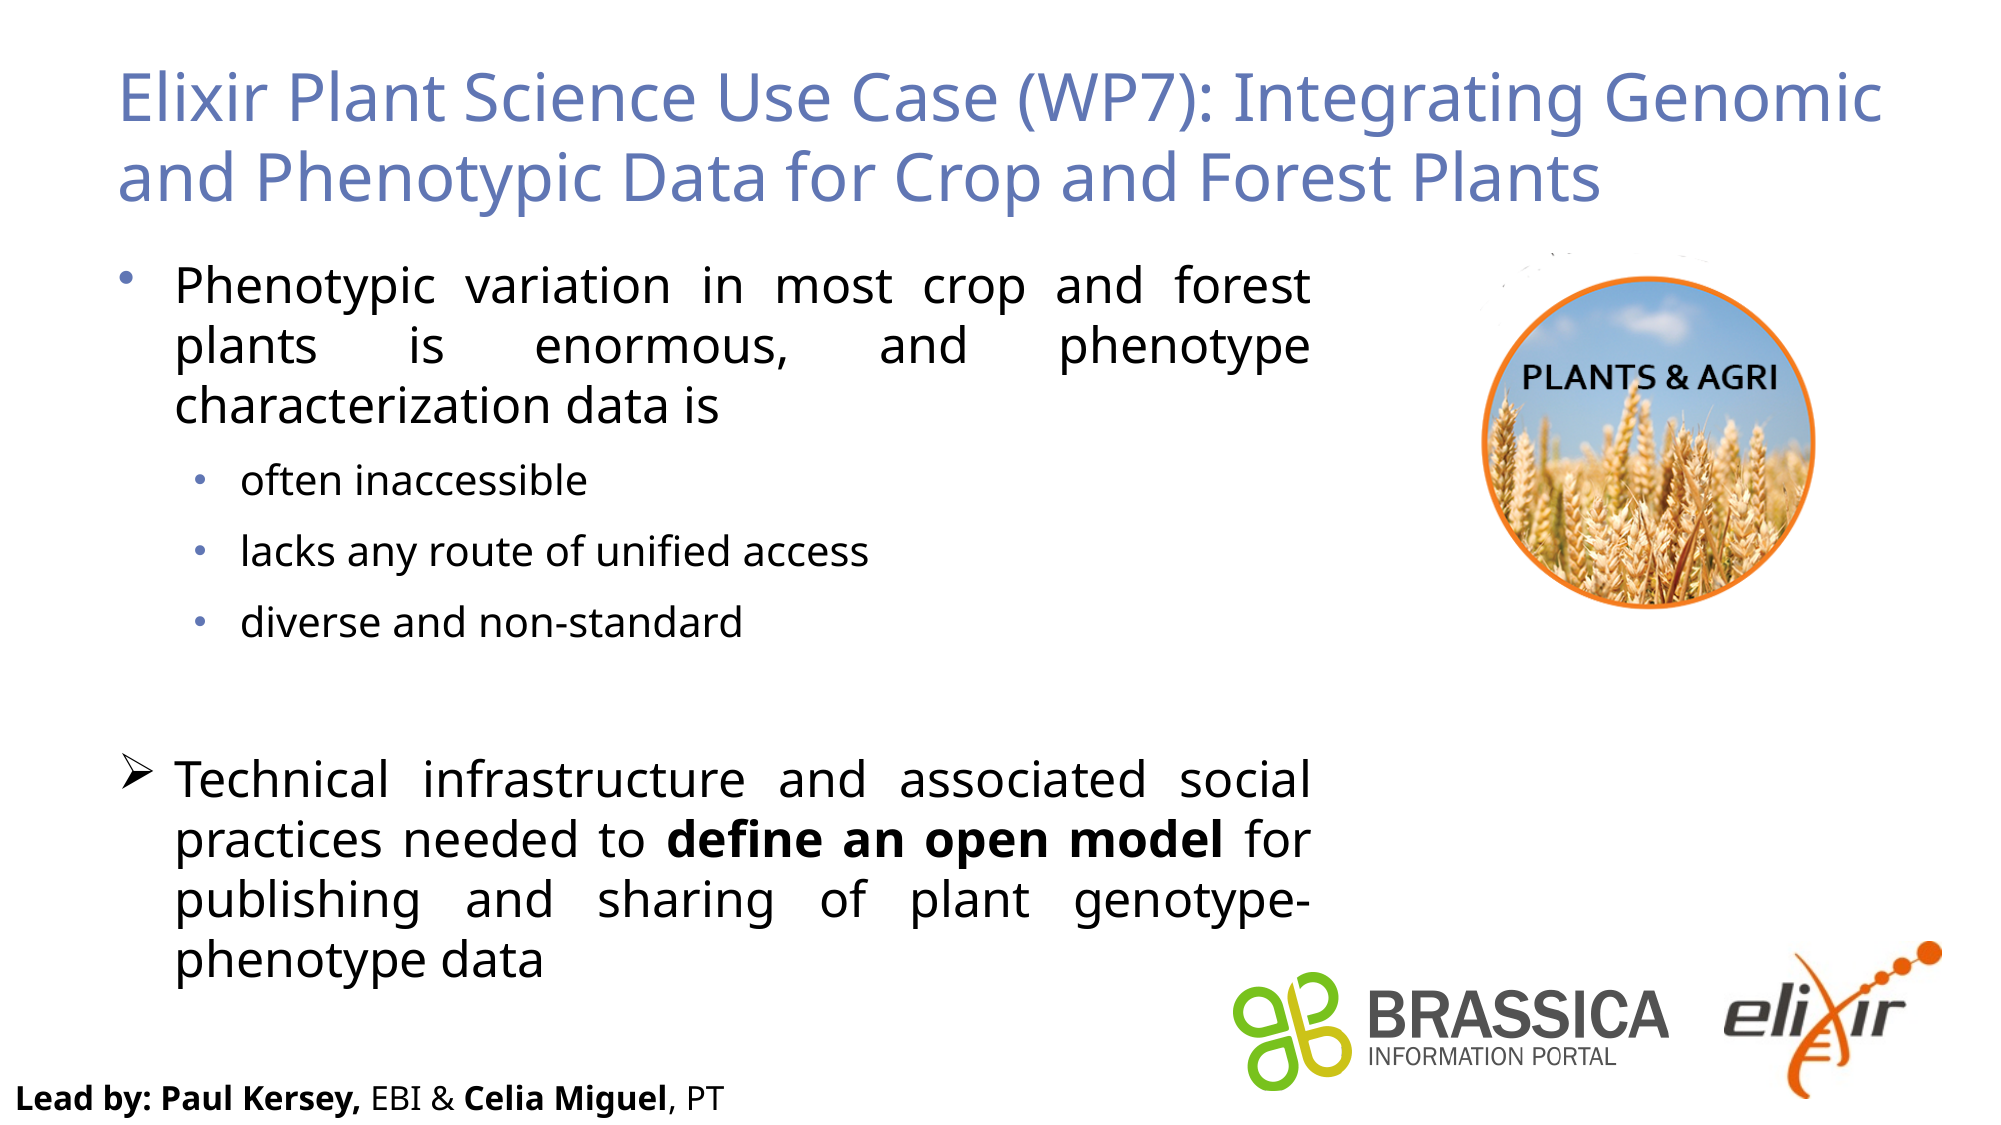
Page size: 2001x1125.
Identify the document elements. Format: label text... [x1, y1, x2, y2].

text_box Lead by: Paul Kersey, EBI & Celia Miguel, PT [0, 1069, 1011, 1125]
picture [1472, 253, 1825, 626]
picture [1724, 941, 1942, 1099]
picture [1233, 972, 1669, 1092]
title Elixir Plant Science Use Case (WP7): Integrating Genomic and Phenotypic Data for Crop and Forest Plants [117, 54, 1902, 161]
list Phenotypic variation in most crop and forest plants is enormous, and phenotype characterization data is often inaccessible lacks any route of unified access diverse and non‐standard Technical infrastructure and associated social practices needed to define an open model for publishing and sharing of plant genotype‐phenotype data [117, 253, 1313, 899]
